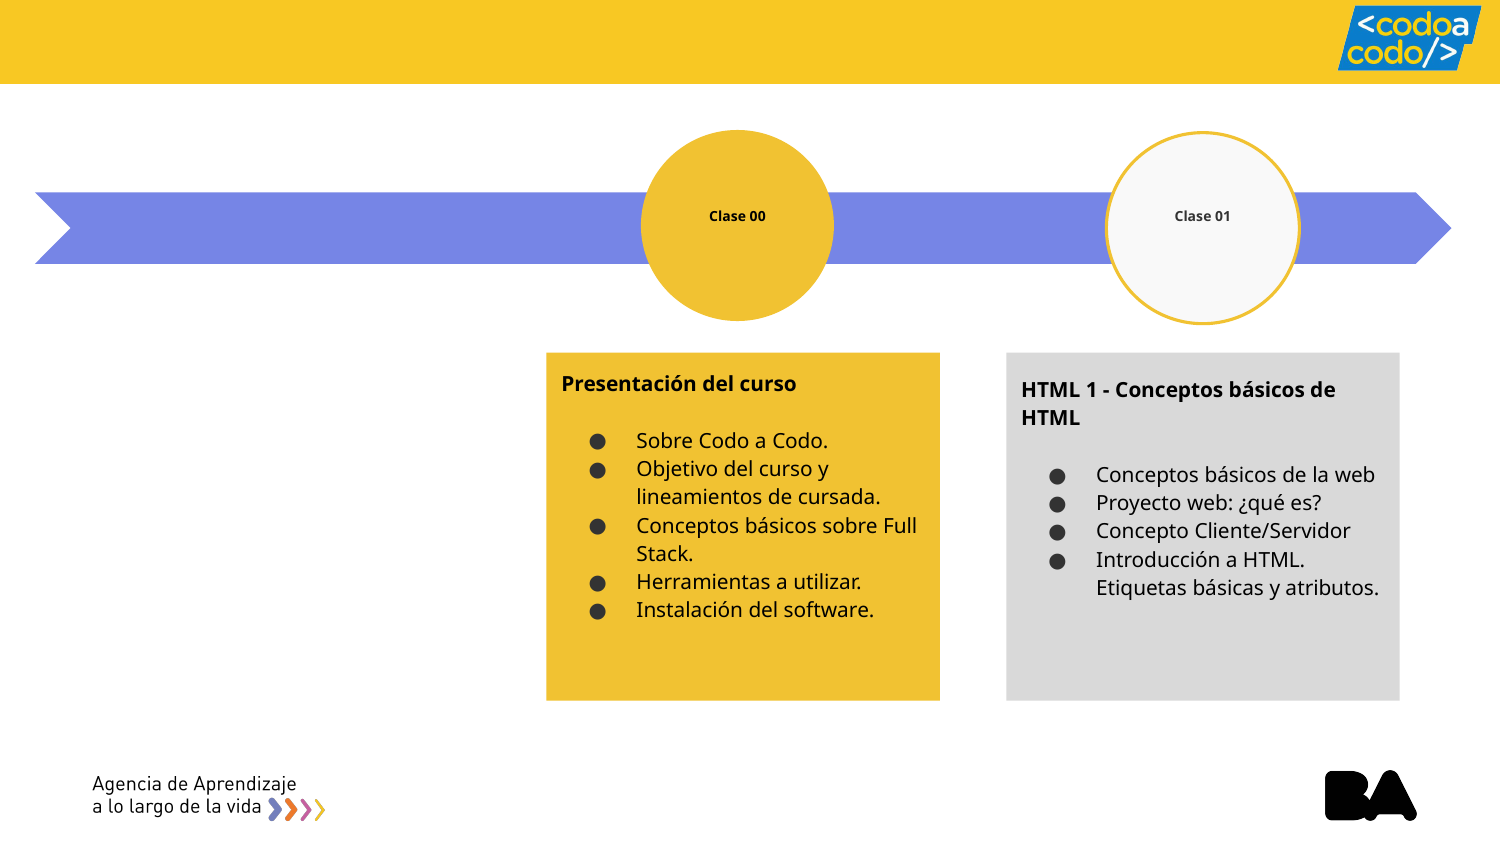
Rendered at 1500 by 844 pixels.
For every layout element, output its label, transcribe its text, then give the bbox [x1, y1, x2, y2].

title Clase 00 [662, 190, 813, 241]
title Presentación del curso Sobre Codo a Codo. Objetivo del curso y lineamientos de cursada. Conceptos básicos sobre Full Stack. Herramientas a utilizar. Instalación del software. [546, 354, 940, 703]
title Clase 01 [1128, 190, 1278, 241]
picture [70, 756, 344, 835]
title HTML 1 - Conceptos básicos de HTML Conceptos básicos de la web Proyecto web: ¿qué es? Concepto Cliente/Servidor Introducción a HTML. Etiquetas básicas y atributos. [1006, 360, 1400, 701]
picture [1325, 770, 1417, 821]
picture [1337, 5, 1482, 71]
